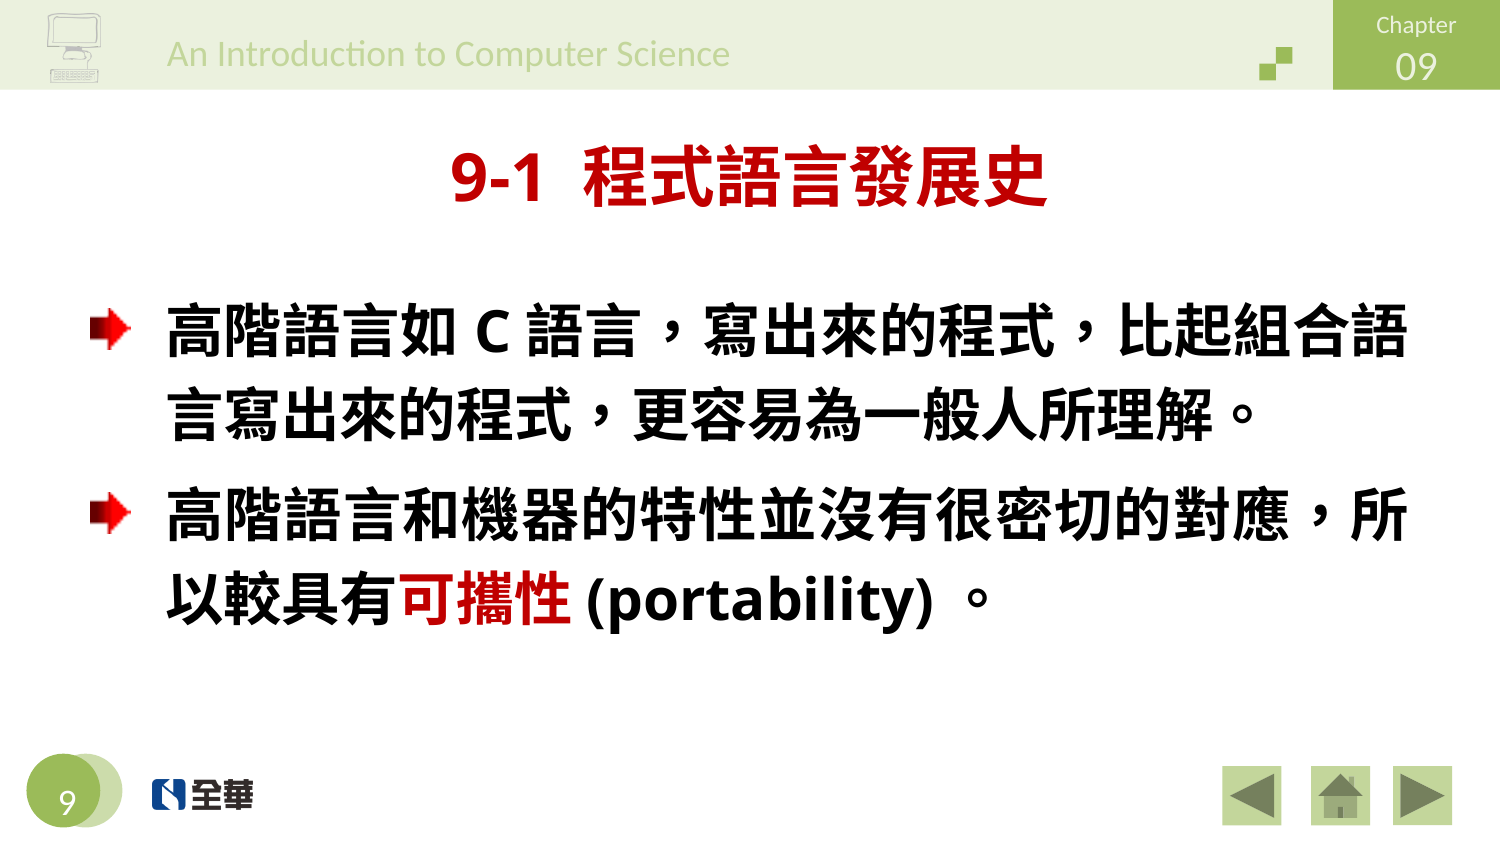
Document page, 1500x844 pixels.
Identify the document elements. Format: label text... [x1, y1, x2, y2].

picture [90, 492, 131, 534]
title 9-1 程式語言發展史 [75, 104, 1425, 245]
picture [47, 13, 101, 83]
list 高階語言如C語言，寫出來的程式，比起組合語言寫出來的程式，更容易為一般人所理解。 高階語言和機器的特性並沒有很密切的對應，所以較具有可攜性(portability)。 [75, 272, 1425, 754]
picture [152, 779, 253, 810]
picture [90, 308, 131, 350]
